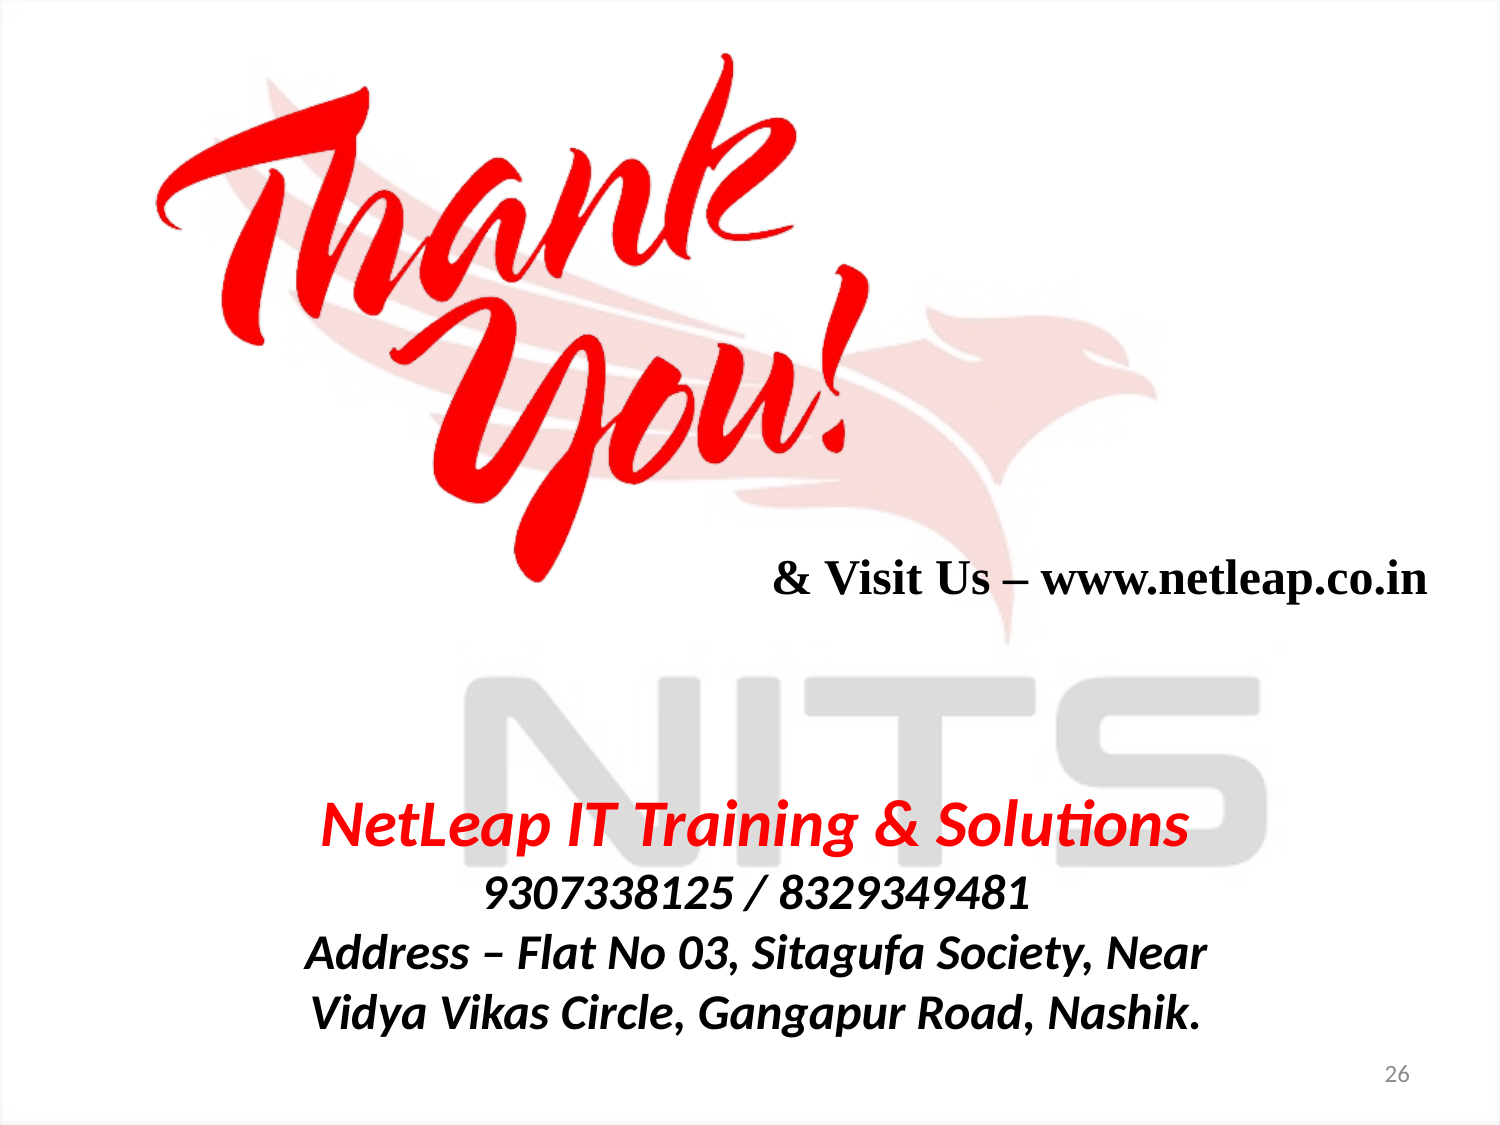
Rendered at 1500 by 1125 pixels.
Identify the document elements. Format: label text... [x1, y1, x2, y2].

text_box NetLeap IT Training & Solutions 9307338125 / 8329349481 Address – Flat No 03, Sitagufa Society, Near Vidya Vikas Circle, Gangapur Road, Nashik. [249, 772, 1263, 1047]
text_box & Visit Us – www.netleap.co.in [756, 536, 1500, 612]
picture [149, 49, 884, 601]
text_box <number> [1074, 1042, 1425, 1103]
